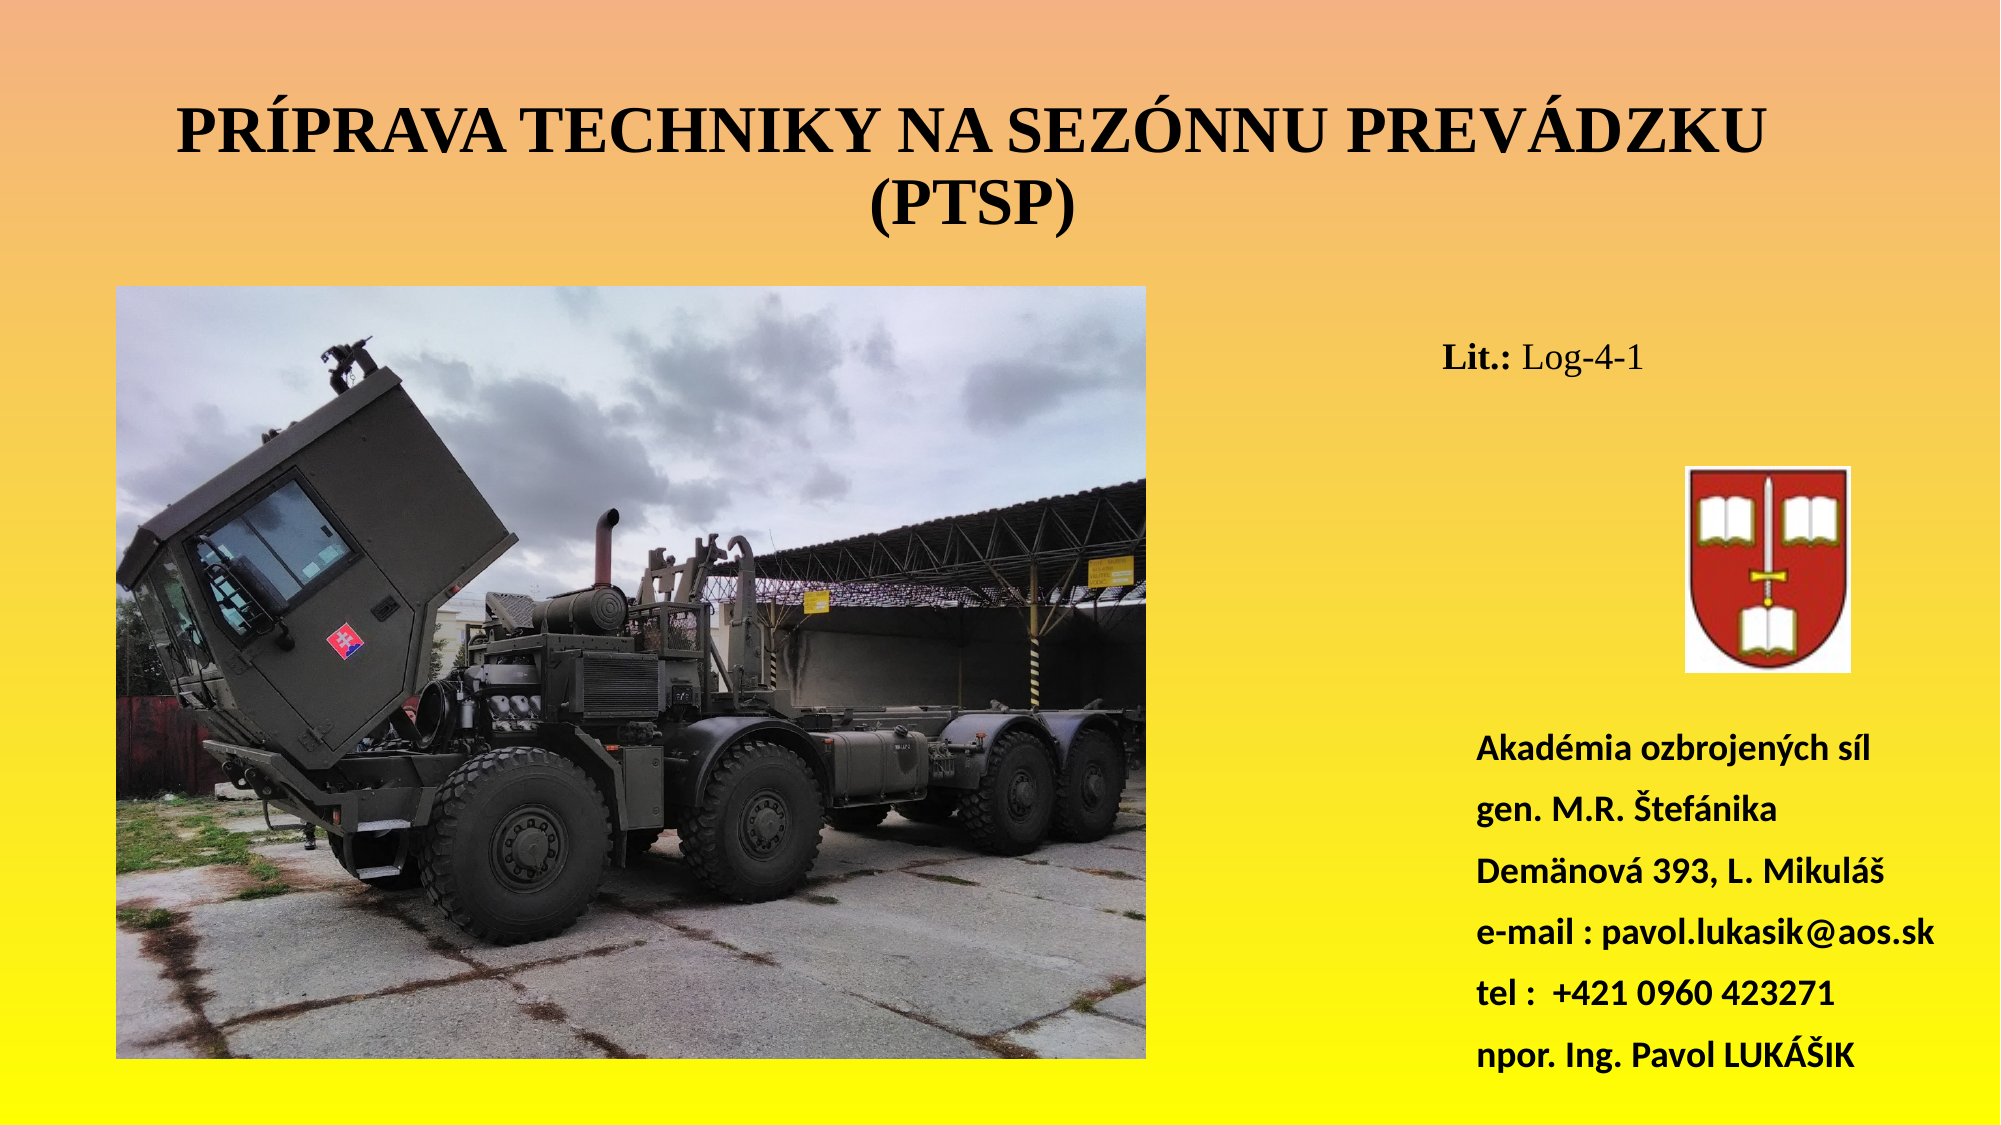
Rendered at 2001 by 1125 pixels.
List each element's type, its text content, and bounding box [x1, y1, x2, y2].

title PRÍPRAVA TECHNIKY NA SEZÓNNU PREVÁDZKU (PTSP) [96, 168, 1851, 247]
subtitle Akadémia ozbrojených síl gen. M.R. Štefánika Demänová 393, L. Mikuláš e-mail : pavol.lukasik@aos.sk tel : +421 0960 423271 npor. Ing. Pavol LUKÁŠIK [1461, 720, 2000, 1059]
picture [1684, 466, 1851, 673]
text_box Lit.: Log-4-1 [1427, 324, 1922, 384]
picture [116, 286, 1146, 1059]
